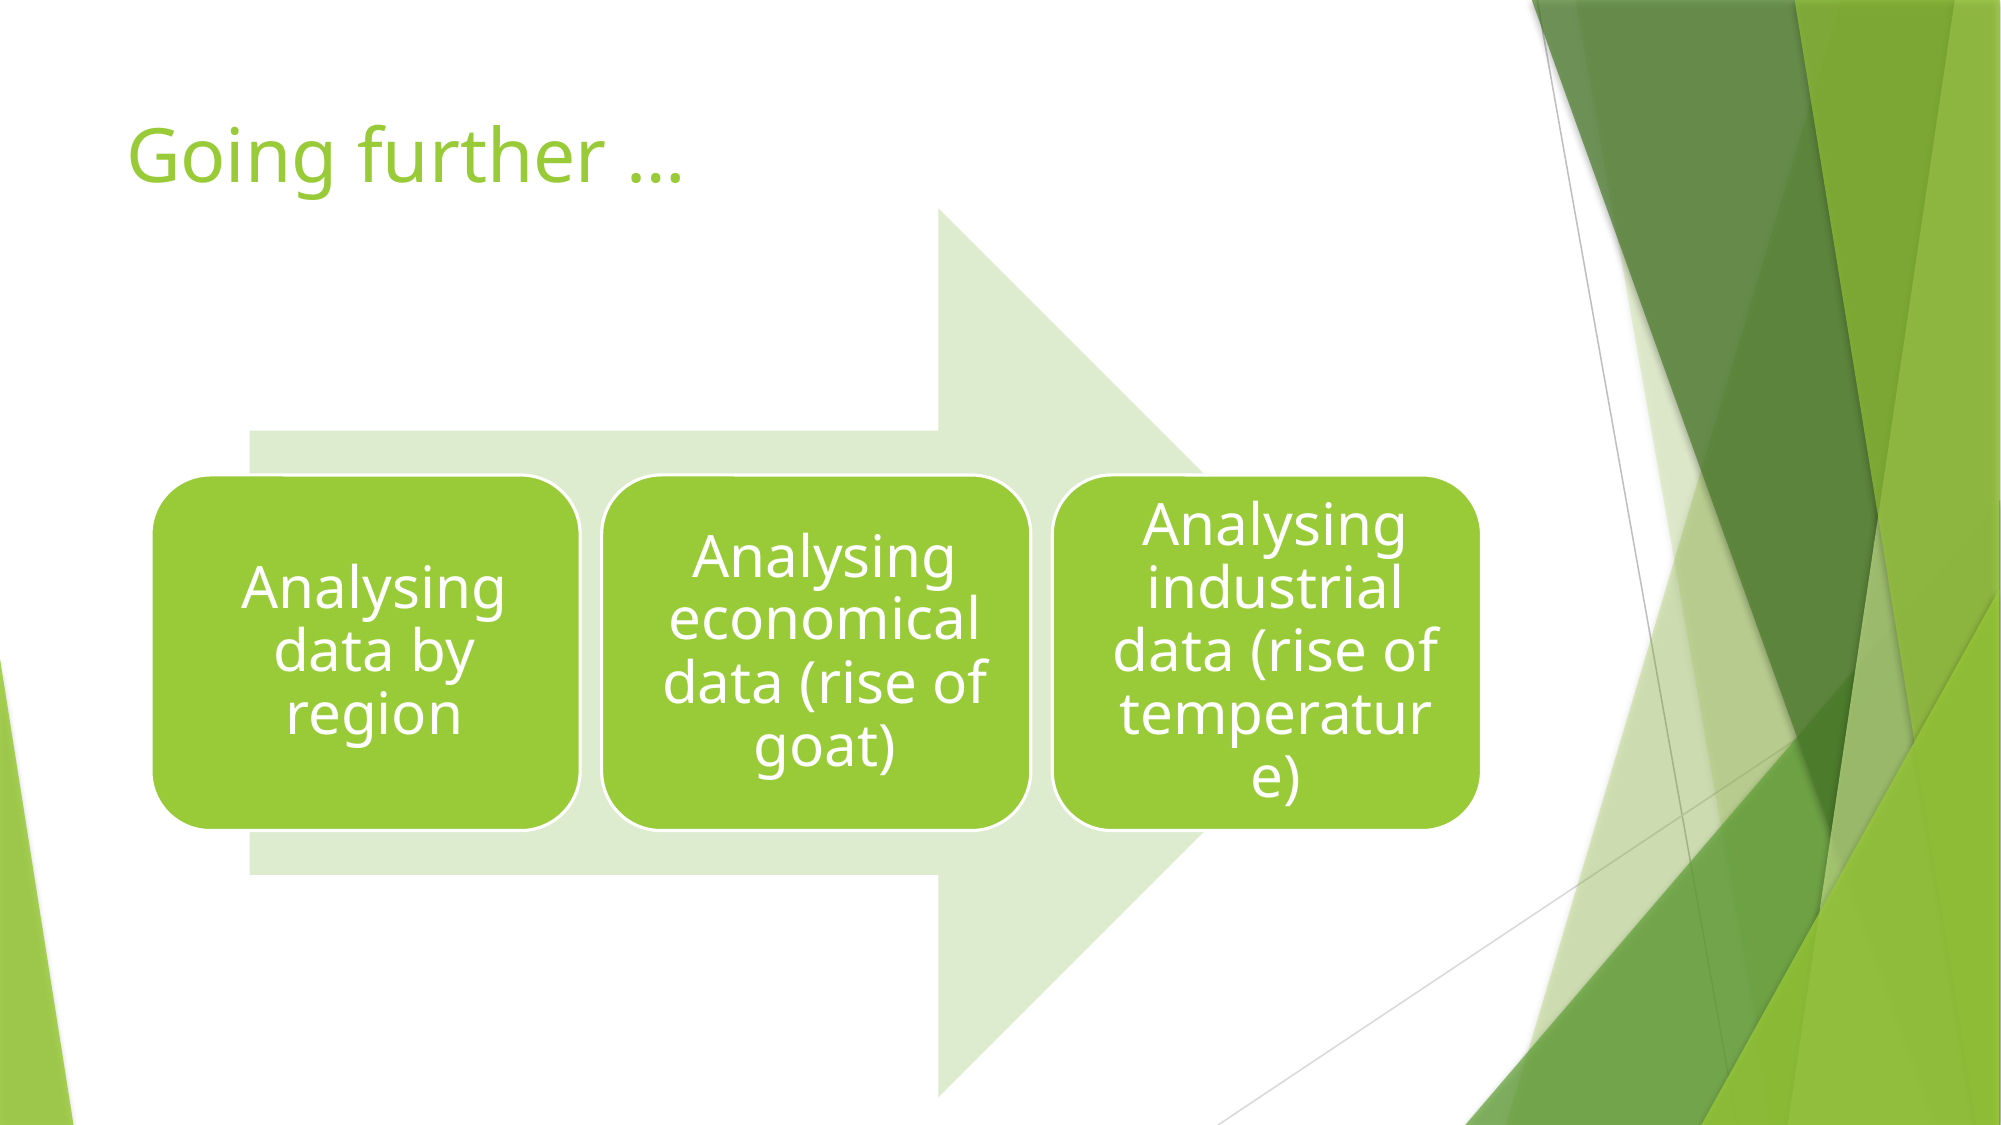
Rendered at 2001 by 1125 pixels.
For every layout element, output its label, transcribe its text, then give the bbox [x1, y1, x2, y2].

title Going further … [111, 99, 1522, 317]
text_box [148, 207, 1484, 1098]
